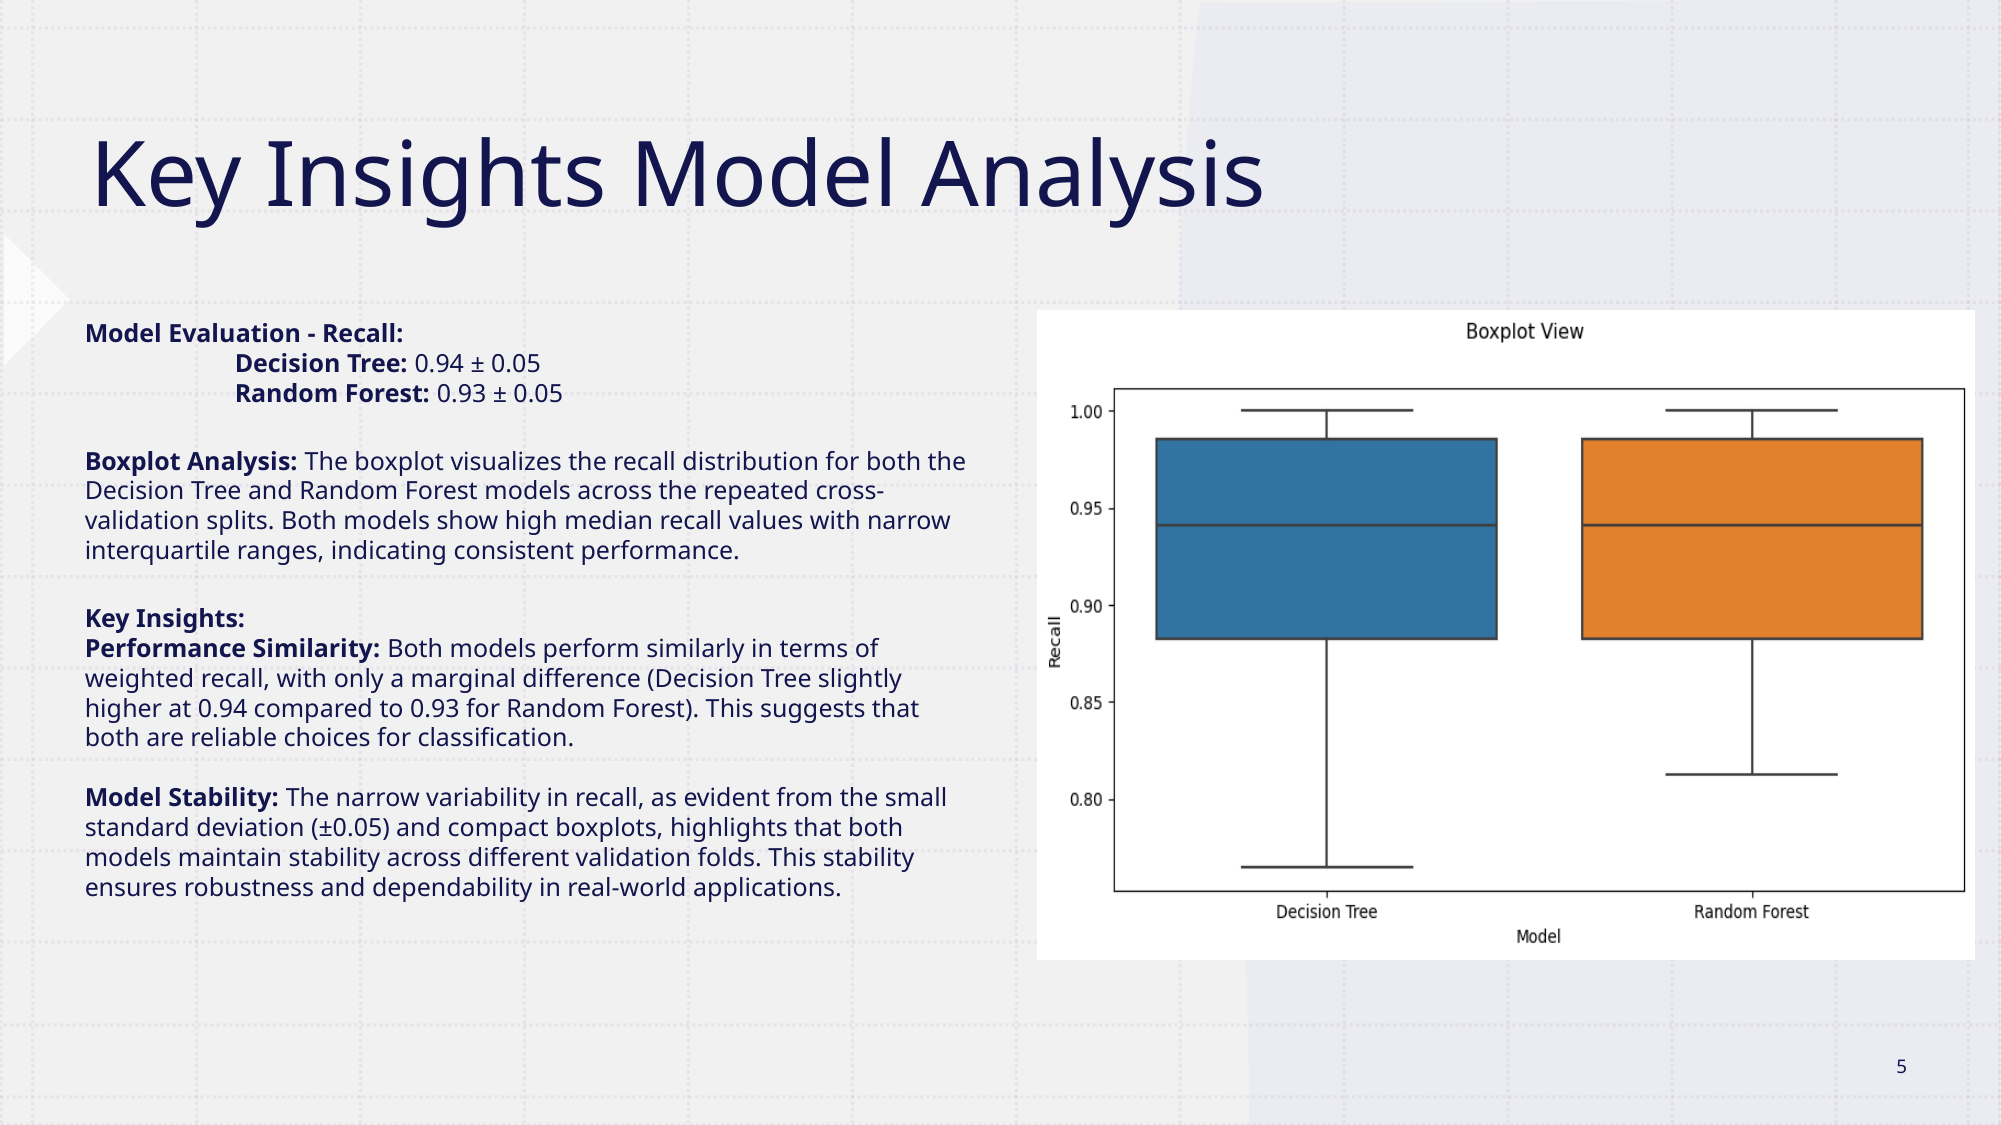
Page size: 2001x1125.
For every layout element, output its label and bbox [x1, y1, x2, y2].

text_box [0, 0, 2000, 1125]
picture [1037, 310, 1975, 960]
